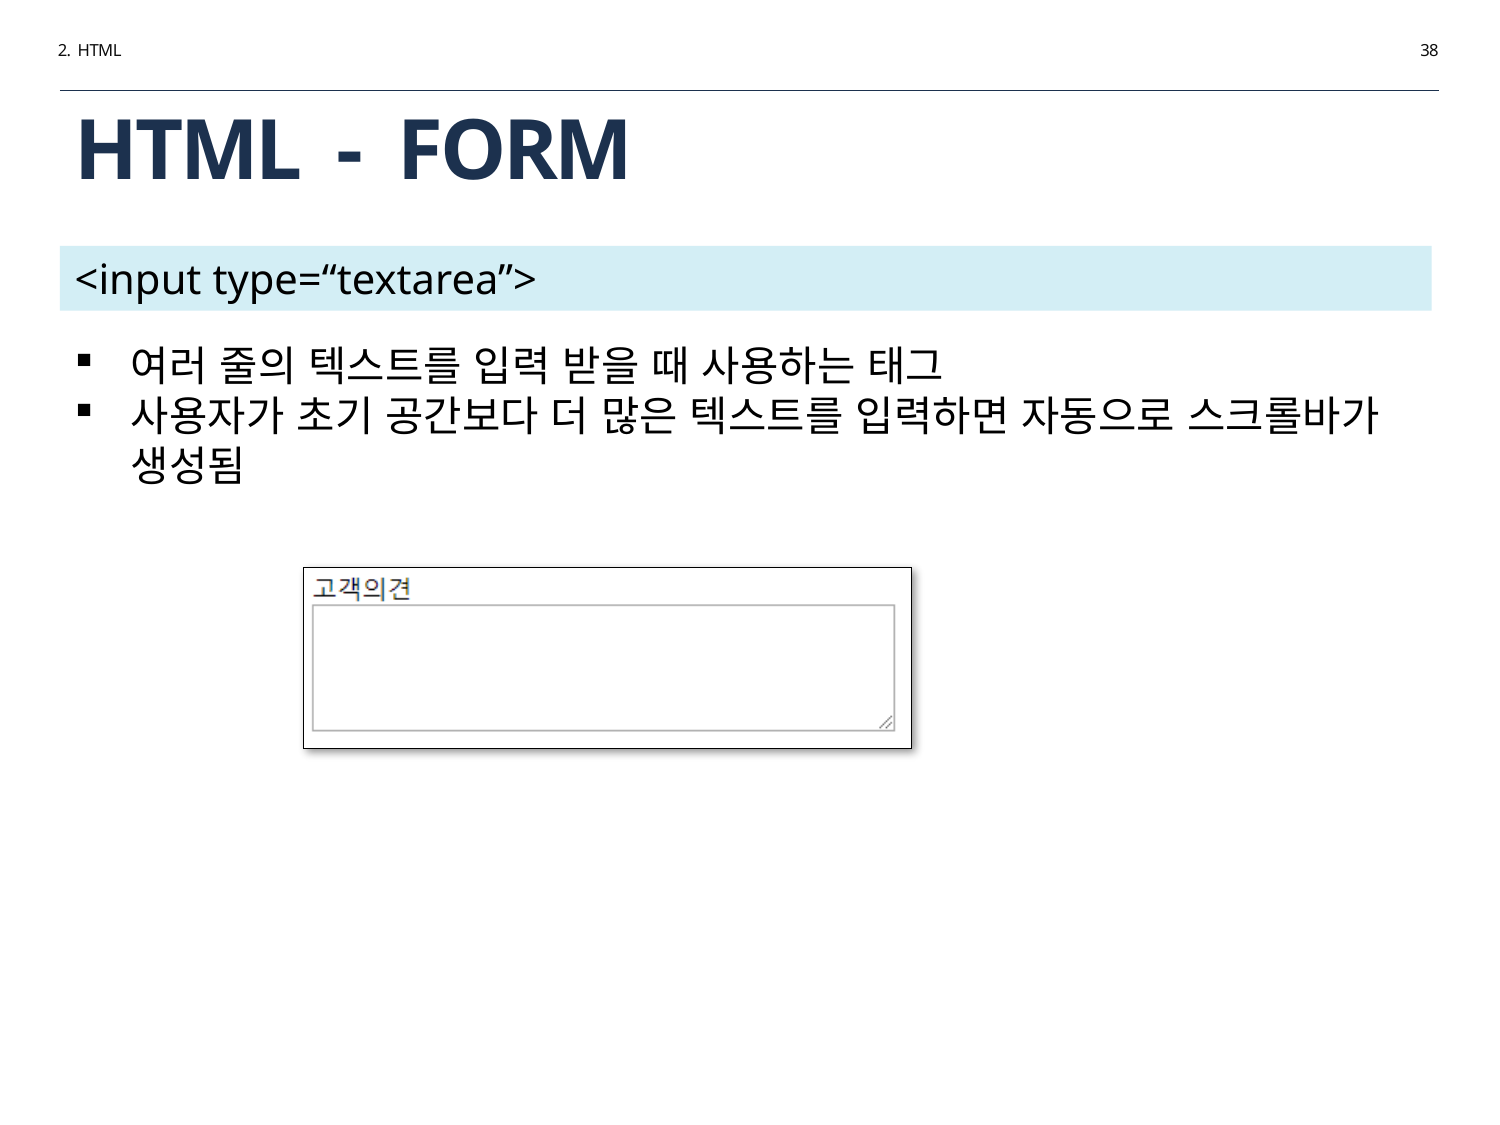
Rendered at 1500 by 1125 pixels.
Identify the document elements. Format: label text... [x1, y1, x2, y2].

picture [302, 567, 912, 749]
text_box 여러 줄의 텍스트를 입력 받을 때 사용하는 태그 사용자가 초기 공간보다 더 많은 텍스트를 입력하면 자동으로 스크롤바가 생성됨 [59, 332, 1432, 498]
text_box 2. HTML [43, 31, 303, 67]
title HTML - FORM [59, 98, 1432, 194]
text_box <input type=“textarea”> [59, 245, 1432, 311]
text_box 38 [1193, 32, 1454, 70]
